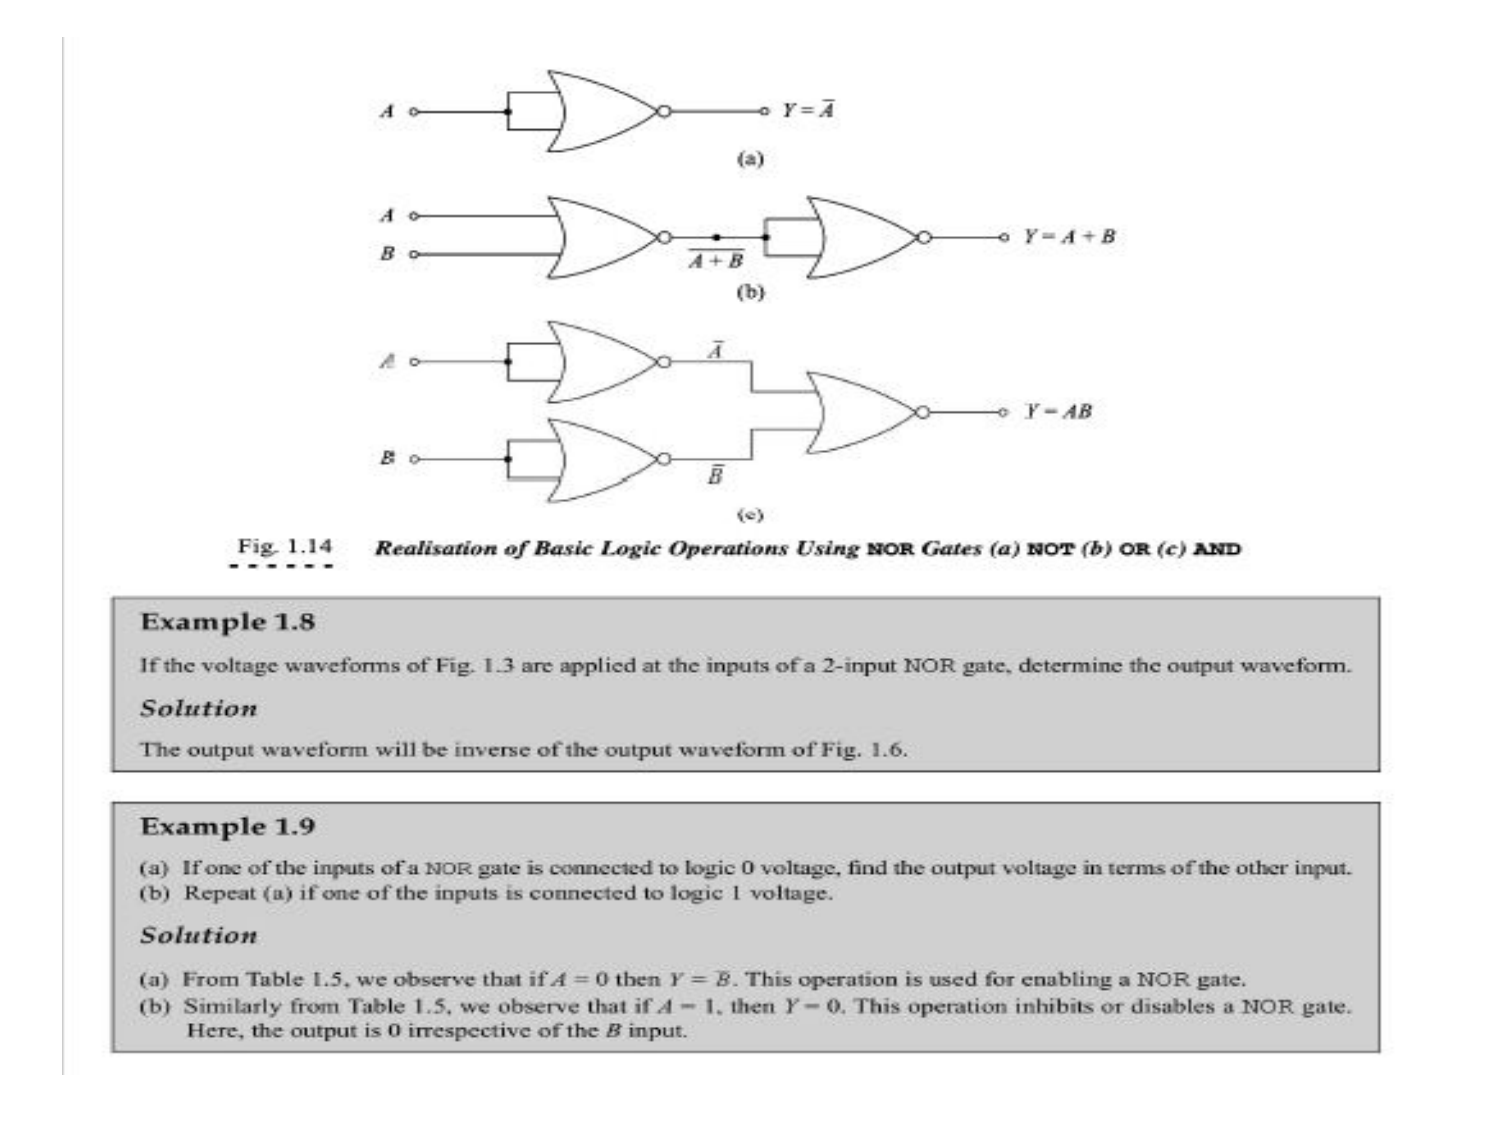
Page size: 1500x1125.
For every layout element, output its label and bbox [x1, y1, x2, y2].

picture [62, 37, 1426, 1076]
